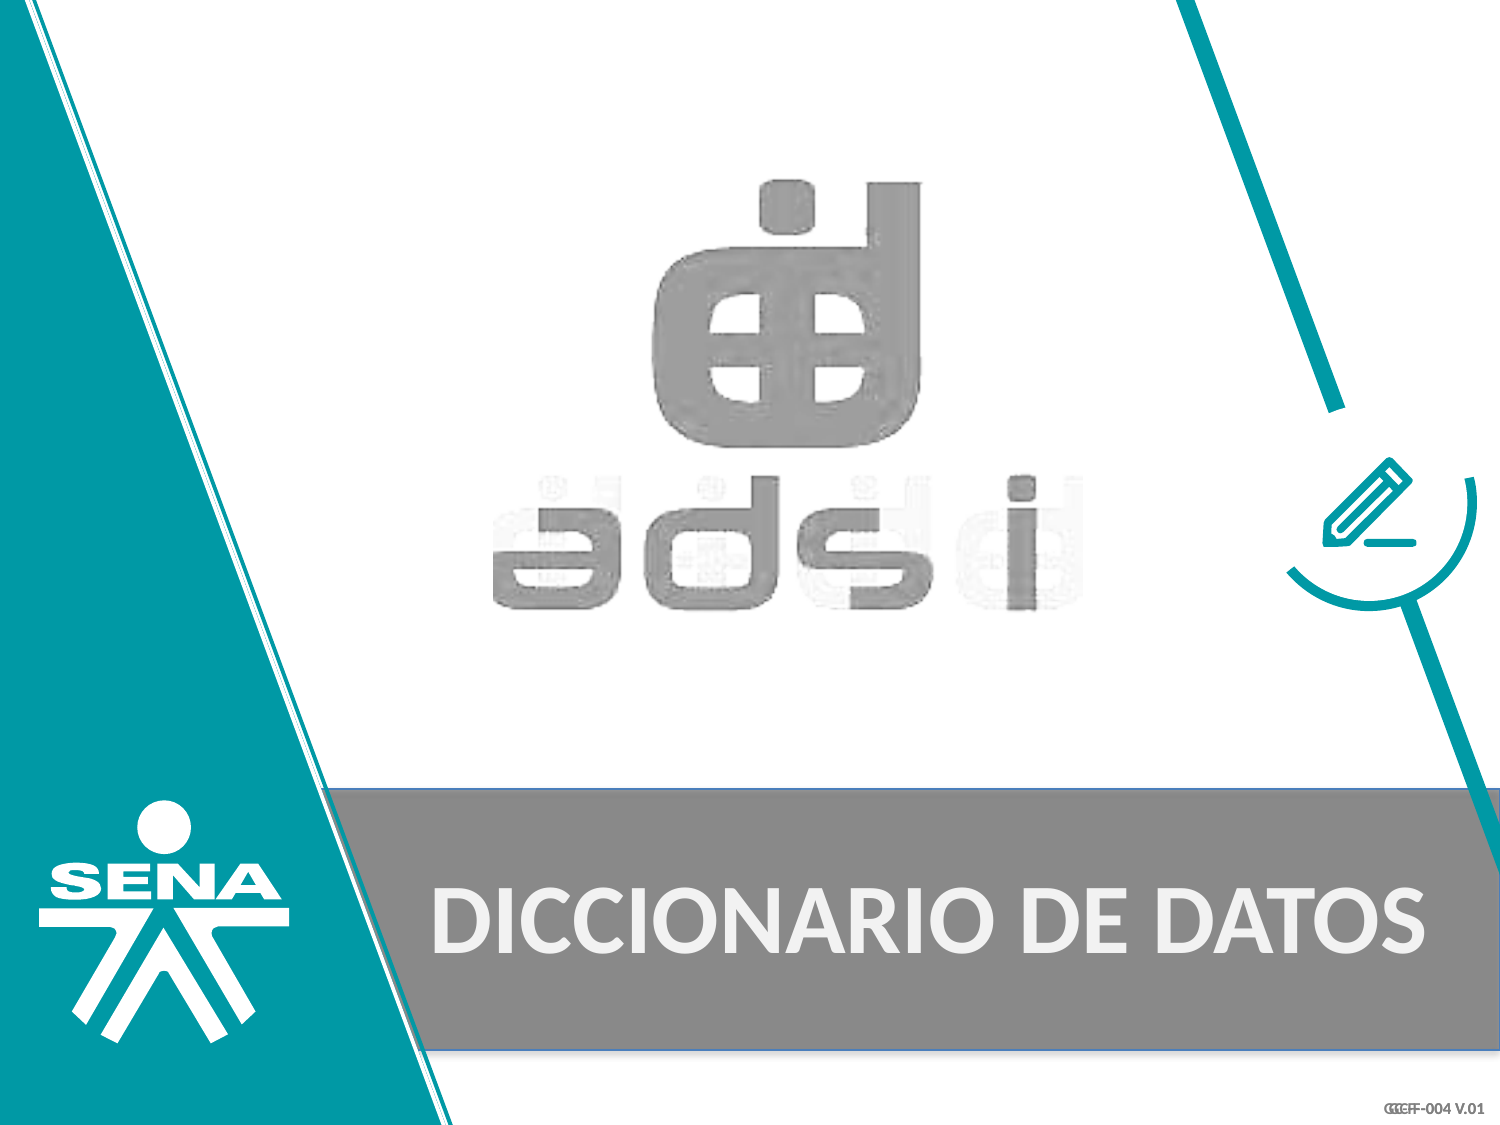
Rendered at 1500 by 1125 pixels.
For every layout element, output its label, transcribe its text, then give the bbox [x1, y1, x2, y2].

text_box DICCIONARIO DE DATOS [414, 838, 565, 989]
